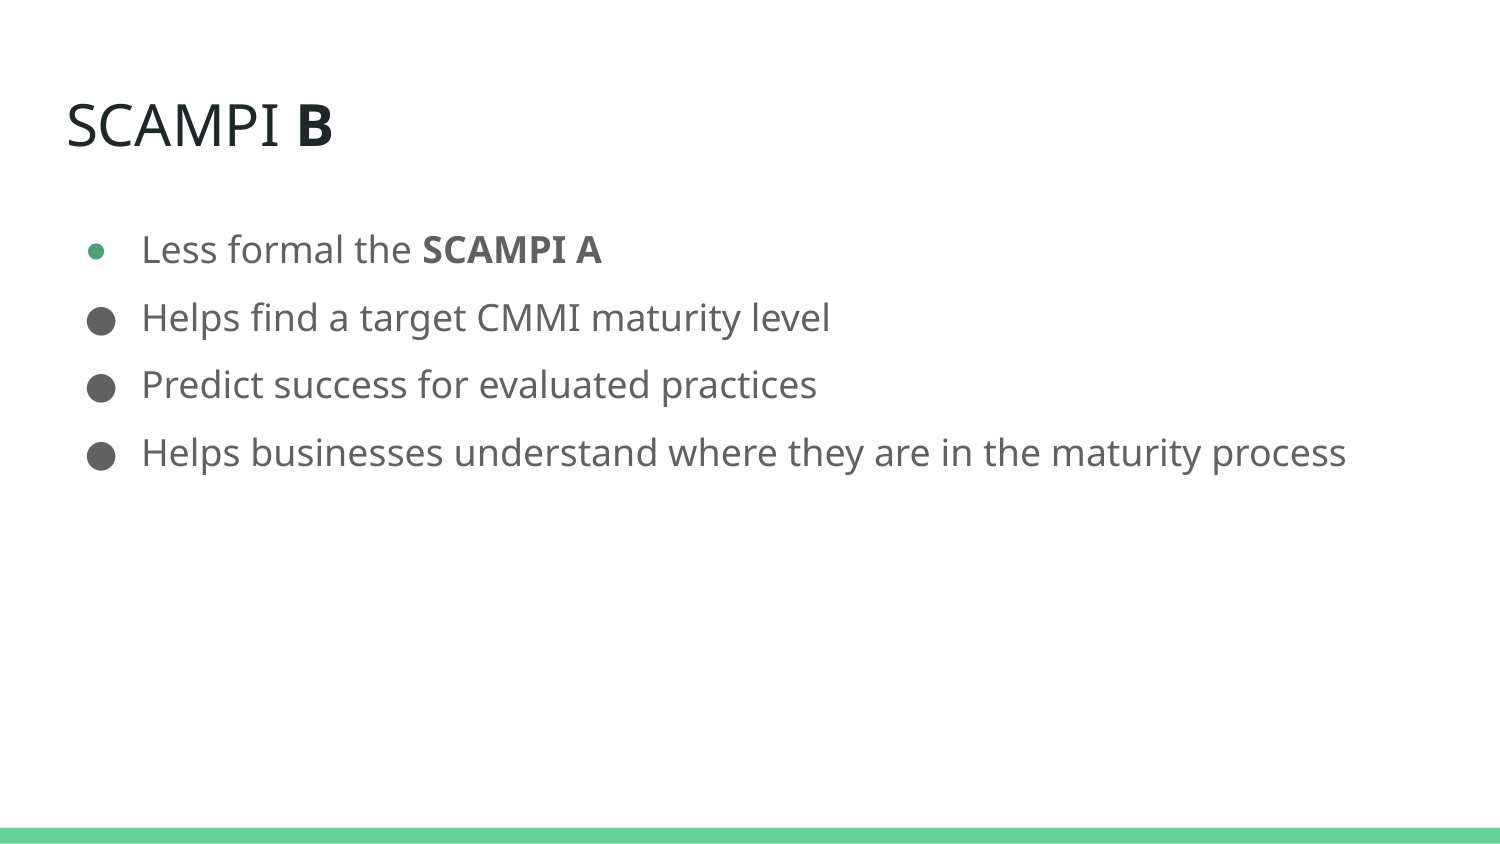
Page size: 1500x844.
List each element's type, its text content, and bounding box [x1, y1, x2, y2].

title SCAMPI B [51, 72, 1449, 167]
list Less formal the SCAMPI A Helps find a target CMMI maturity level Predict success for evaluated practices Helps businesses understand where they are in the maturity process [51, 189, 1449, 750]
